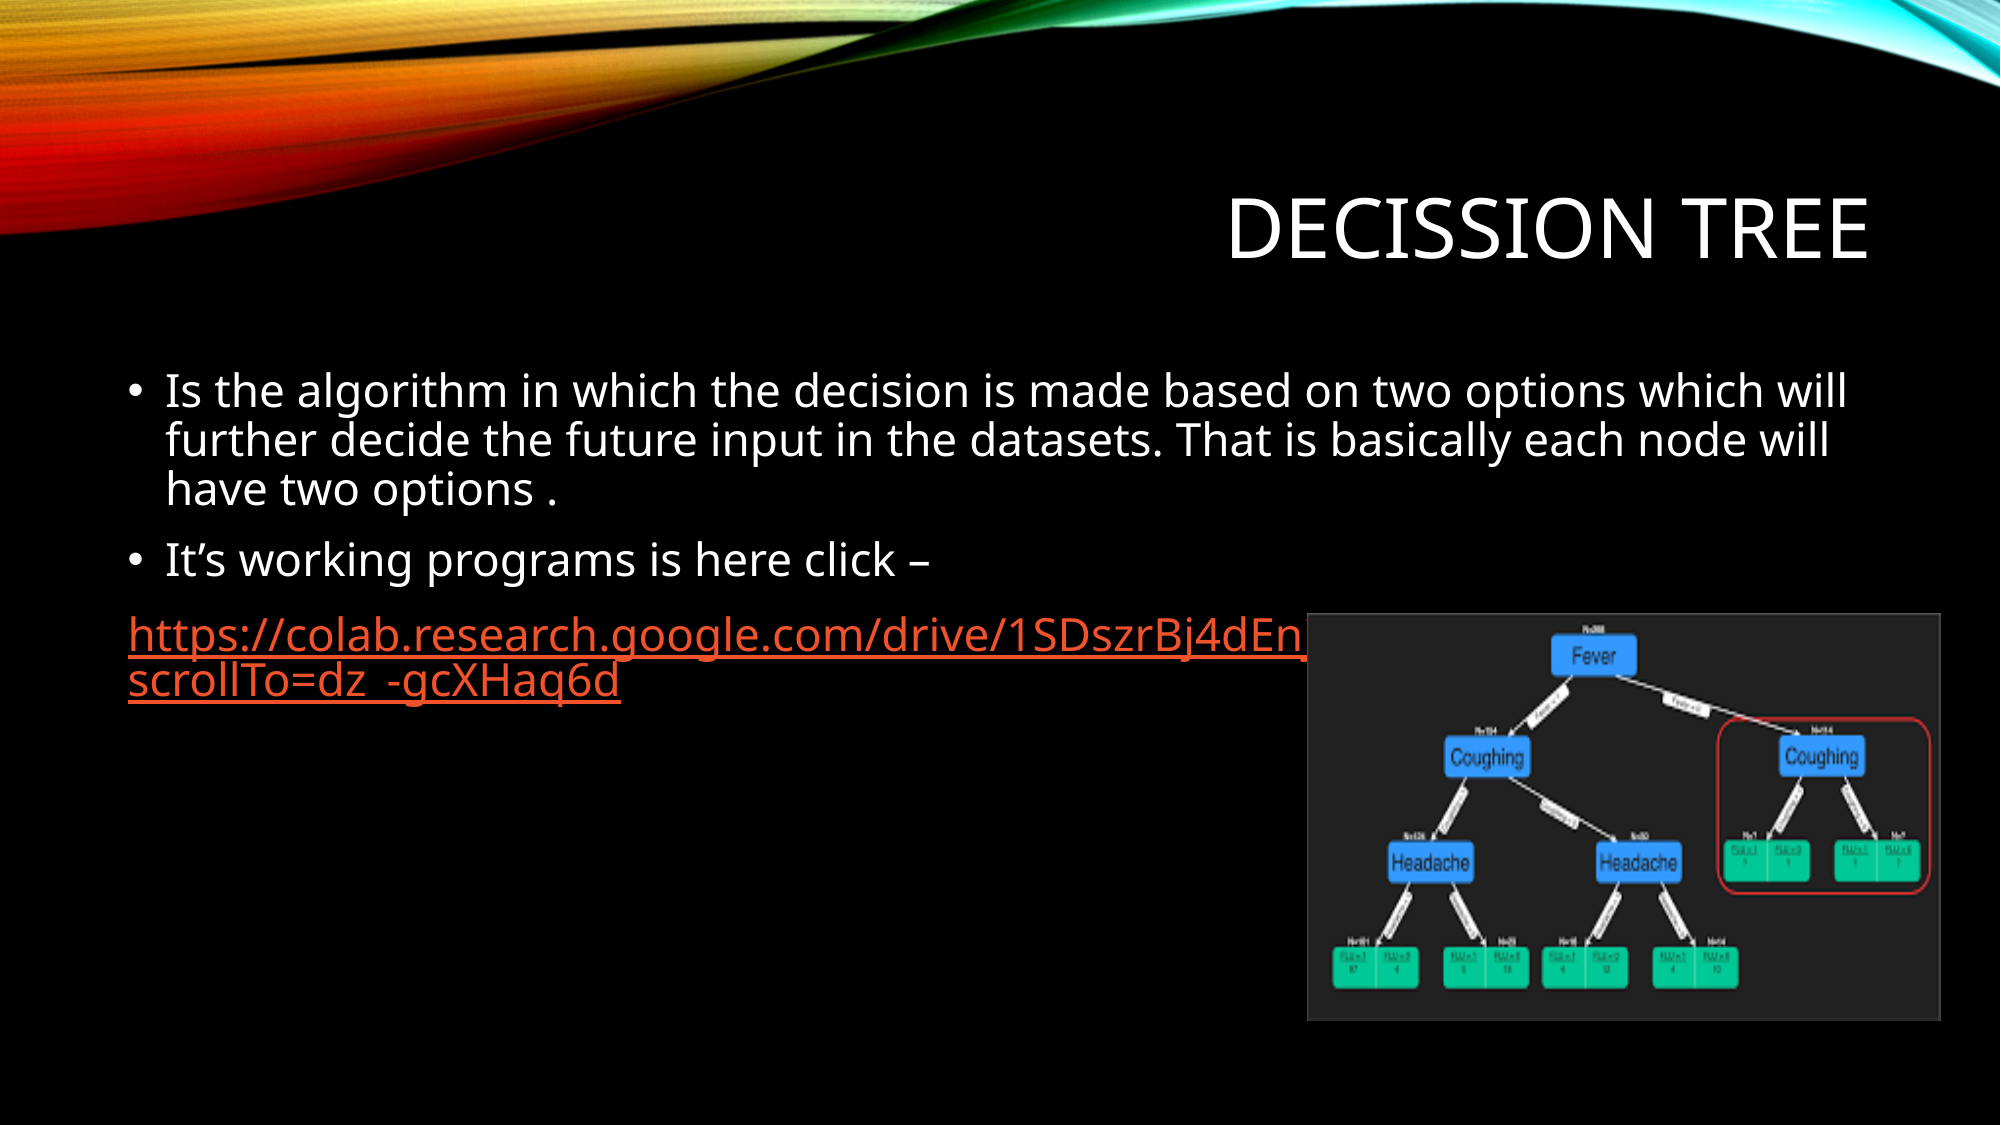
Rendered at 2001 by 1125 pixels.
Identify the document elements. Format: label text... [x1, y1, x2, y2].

picture [0, 0, 2000, 237]
picture [1307, 613, 1941, 1021]
title Decission tree [474, 125, 1888, 338]
list Is the algorithm in which the decision is made based on two options which will further decide the future input in the datasets. That is basically each node will have two options . It’s working programs is here click – https://colab.research.google.com/drive/1SDszrBj4dEnjjnRIR6jzprOWNt7yLRdw#scrollTo=dz_-gcXHaq6d [112, 360, 1888, 1021]
